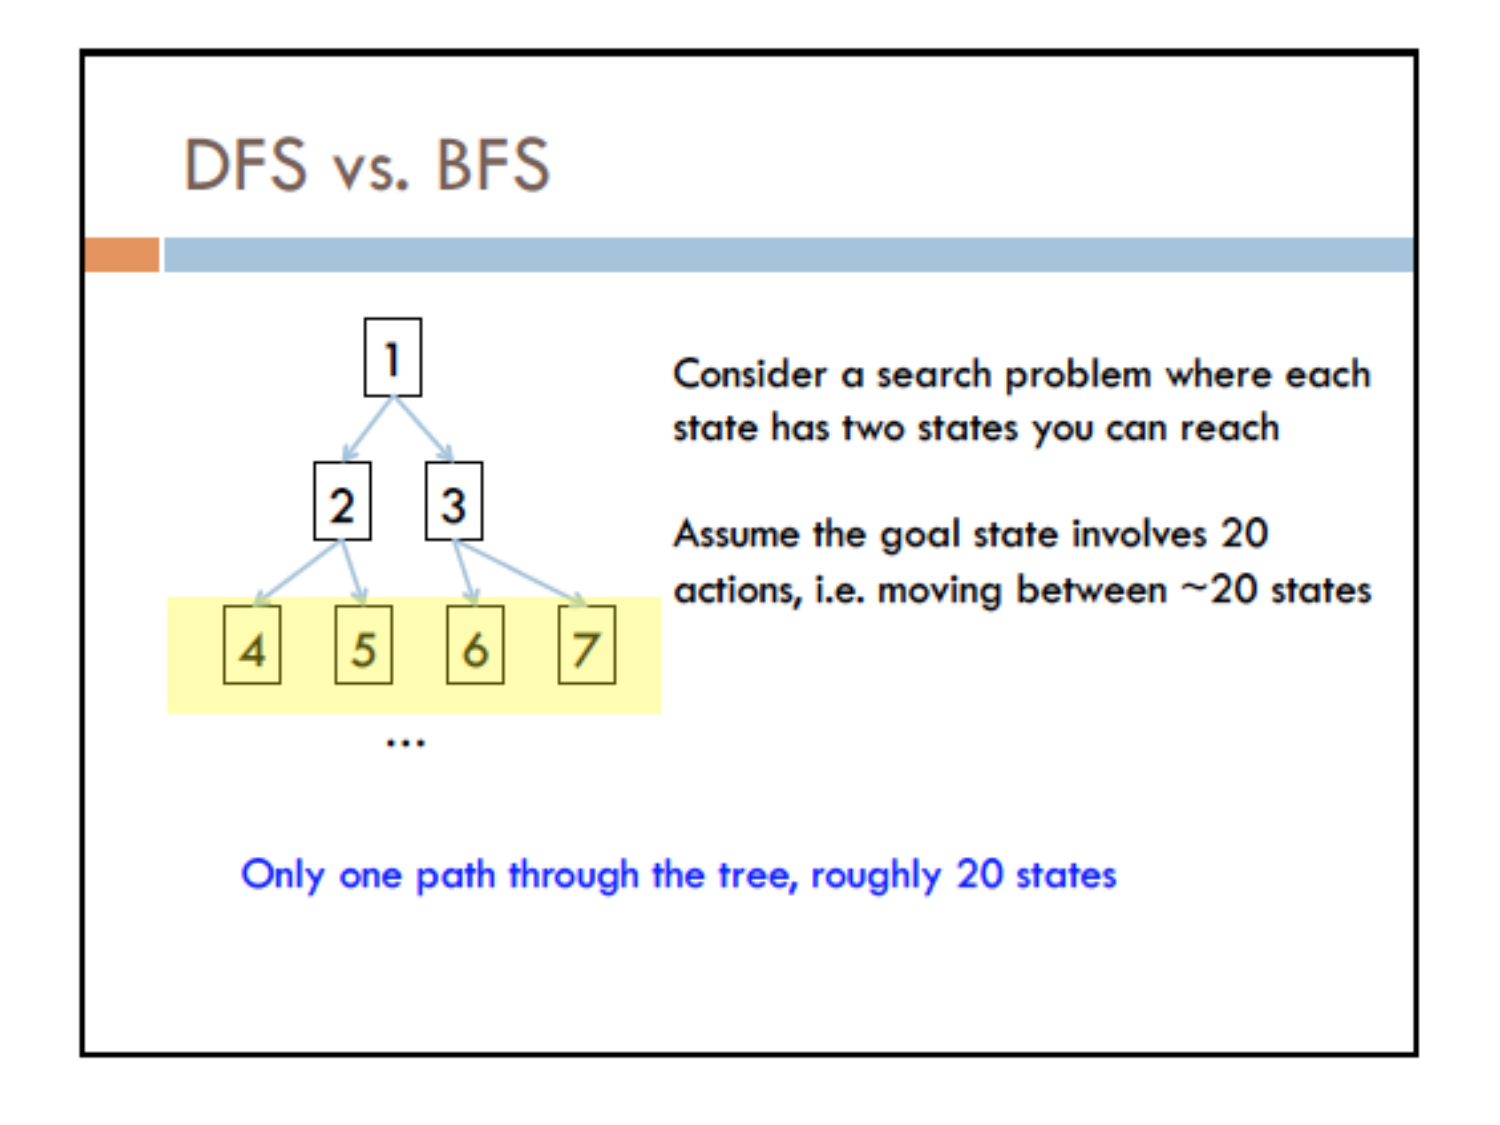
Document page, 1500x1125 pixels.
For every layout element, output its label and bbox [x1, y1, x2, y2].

picture [74, 44, 1426, 1061]
